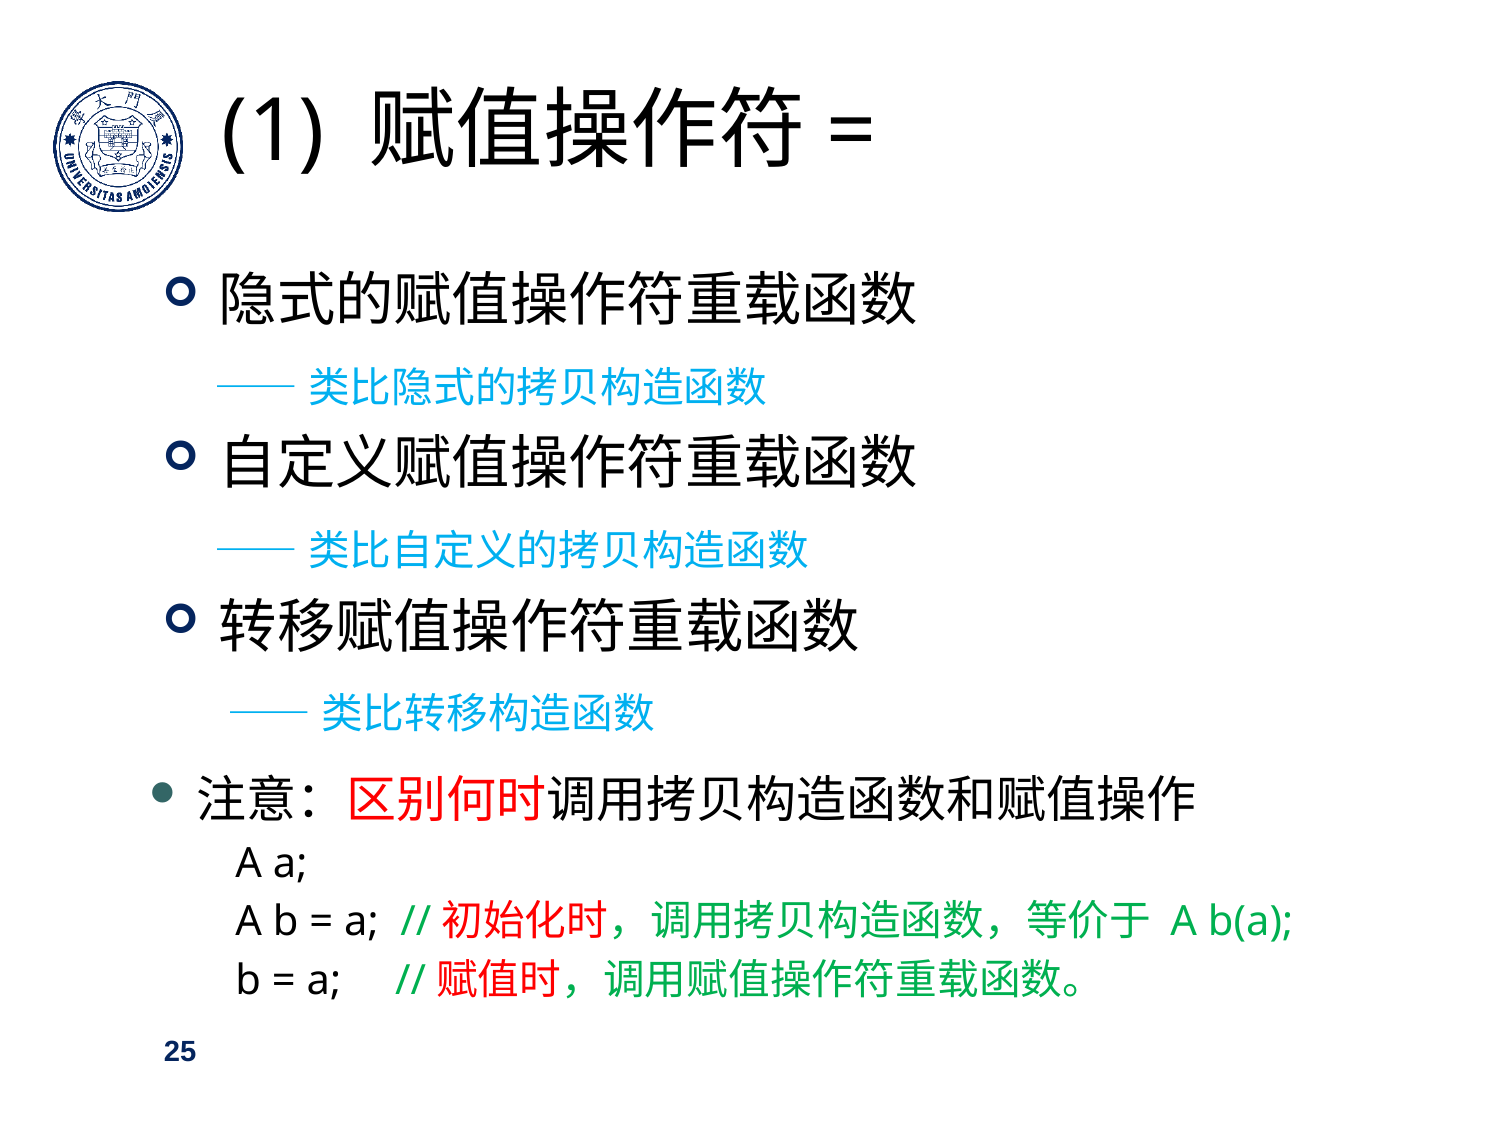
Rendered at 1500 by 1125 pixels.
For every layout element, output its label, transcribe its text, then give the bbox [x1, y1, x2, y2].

text_box 注意：区别何时调用拷贝构造函数和赋值操作 A a; A b = a; //初始化时，调用拷贝构造函数，等价于 A b(a); b = a; //赋值时，调用赋值操作符重载函数。 [134, 760, 1366, 1010]
title (1) 赋值操作符= [206, 0, 1357, 251]
picture [53, 81, 183, 212]
slide_number 25 [148, 1024, 462, 1101]
list 隐式的赋值操作符重载函数 ——类比隐式的拷贝构造函数 自定义赋值操作符重载函数 ——类比自定义的拷贝构造函数 转移赋值操作符重载函数 ——类比转移构造函数 [147, 254, 994, 757]
